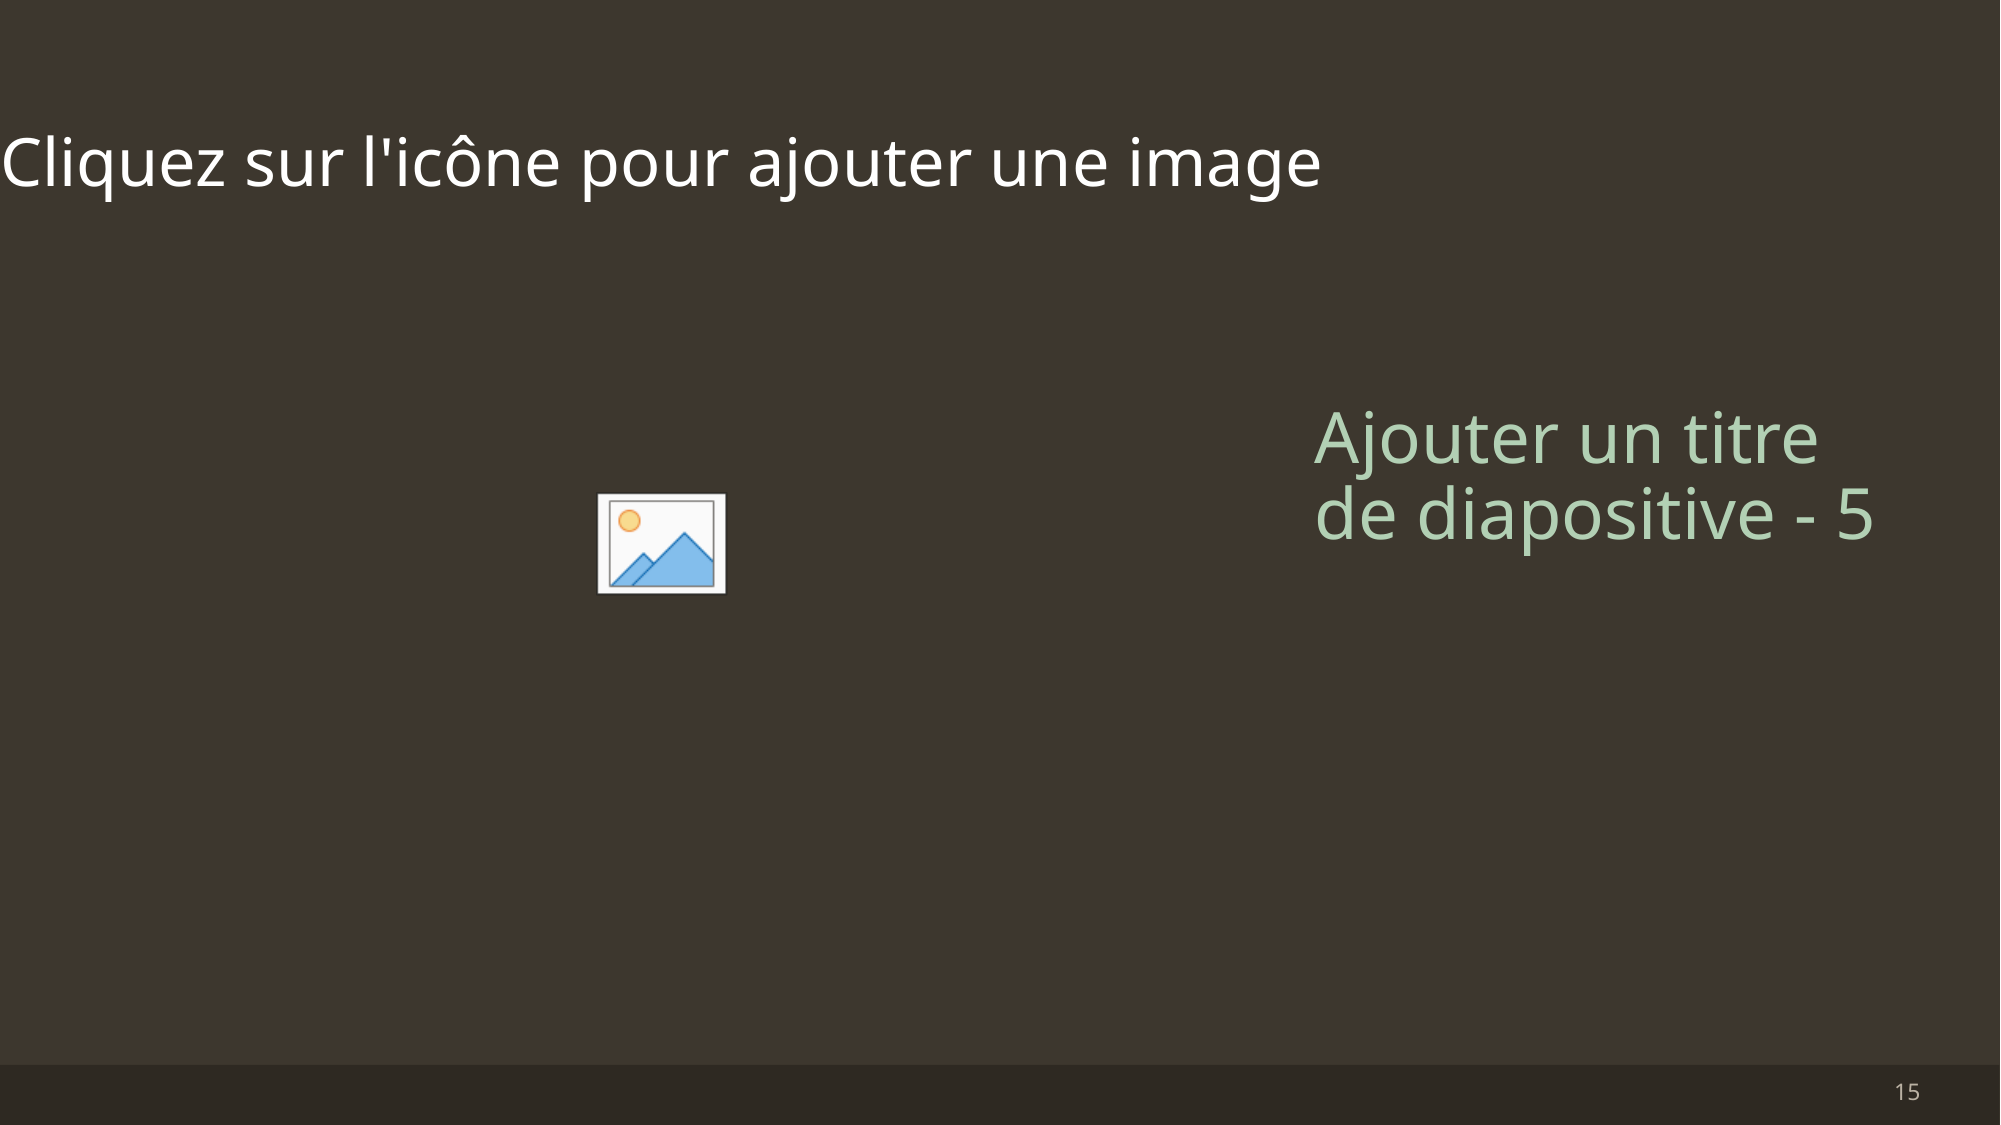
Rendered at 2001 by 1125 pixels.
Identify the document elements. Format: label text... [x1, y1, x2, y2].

title Ajouter un titre de diapositive - 5 [1299, 250, 1904, 563]
picture [137, 112, 1188, 975]
slide_number 15 [1862, 1074, 1936, 1113]
